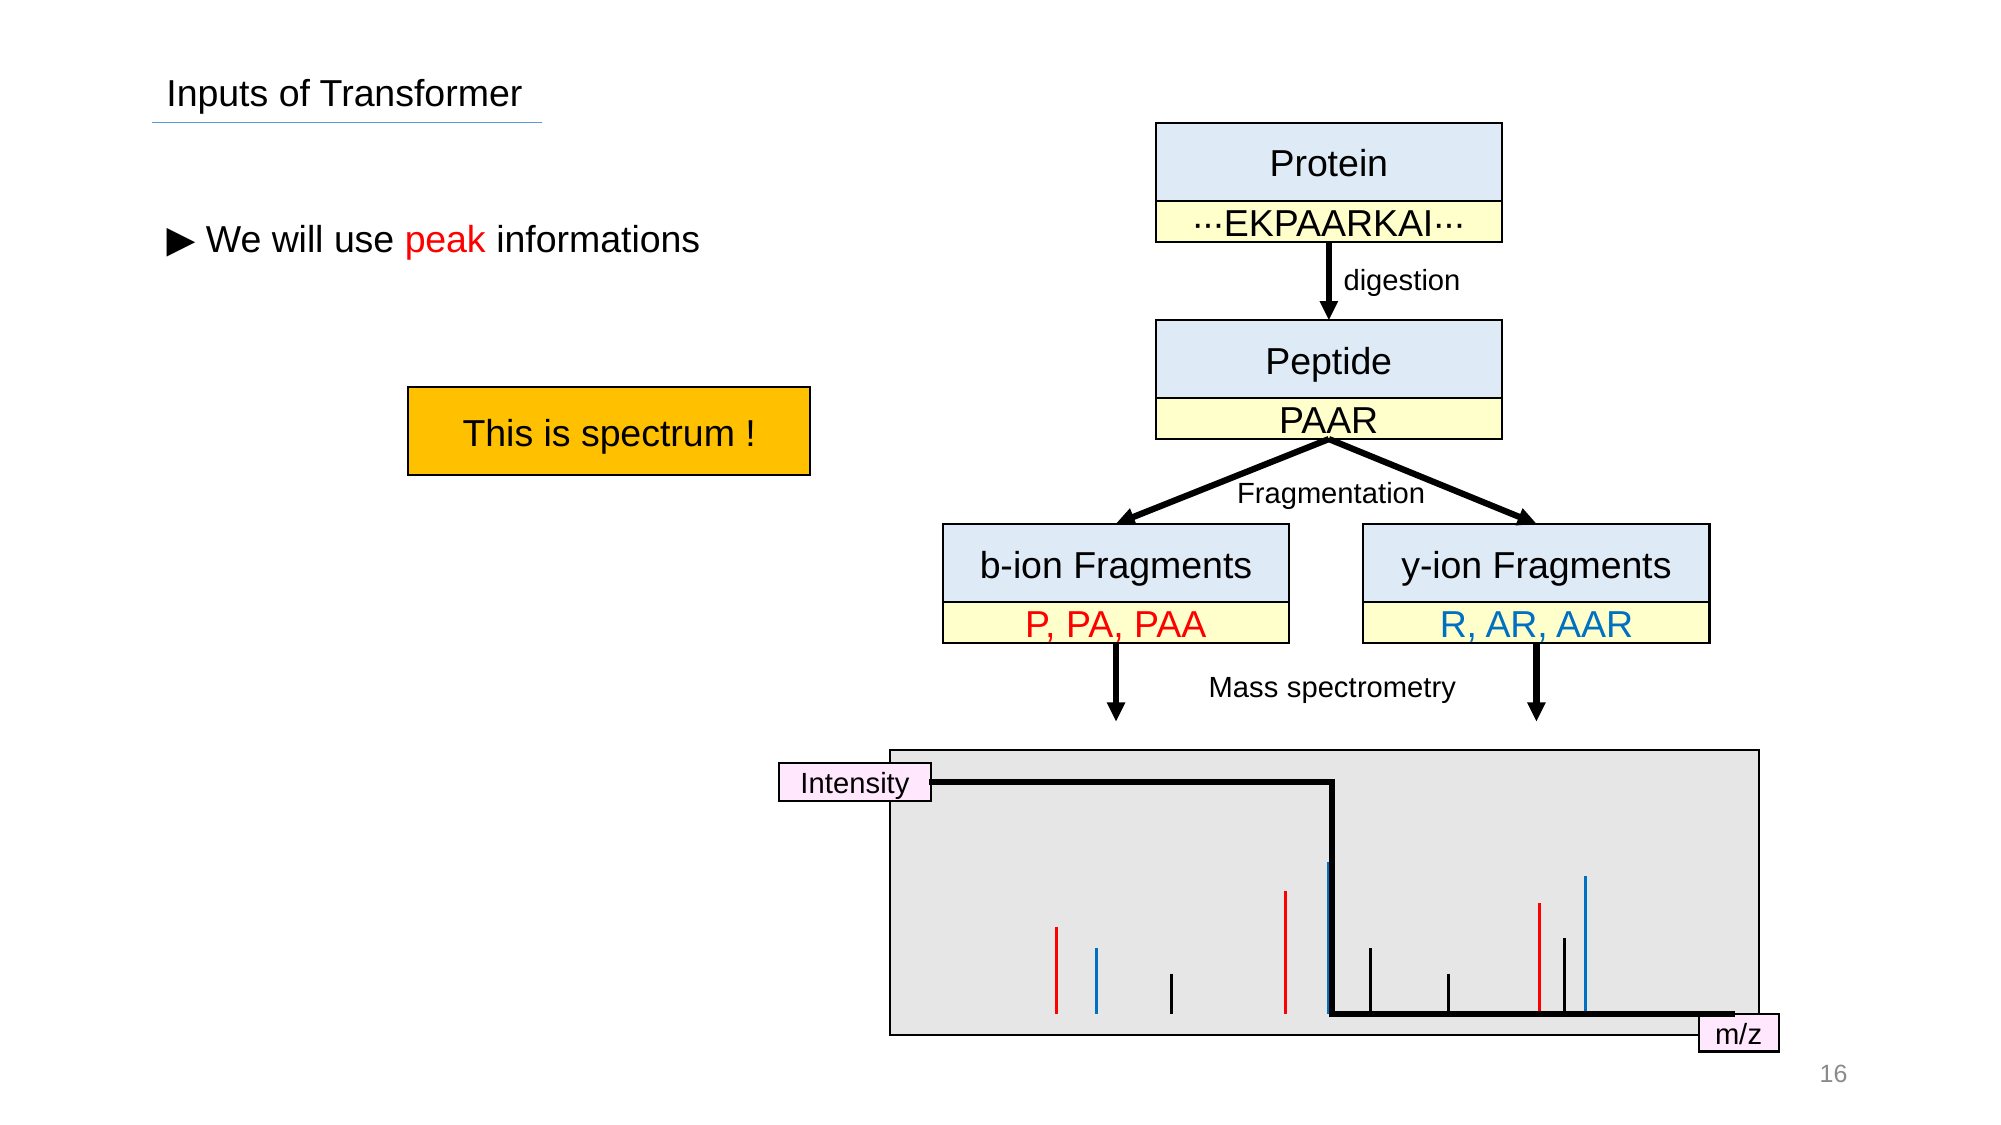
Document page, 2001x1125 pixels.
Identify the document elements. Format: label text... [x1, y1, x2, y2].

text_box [779, 749, 1779, 1052]
text_box Inputs of Transformer [151, 61, 1006, 122]
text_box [151, 122, 1779, 722]
slide_number 16 [1412, 1042, 1863, 1103]
